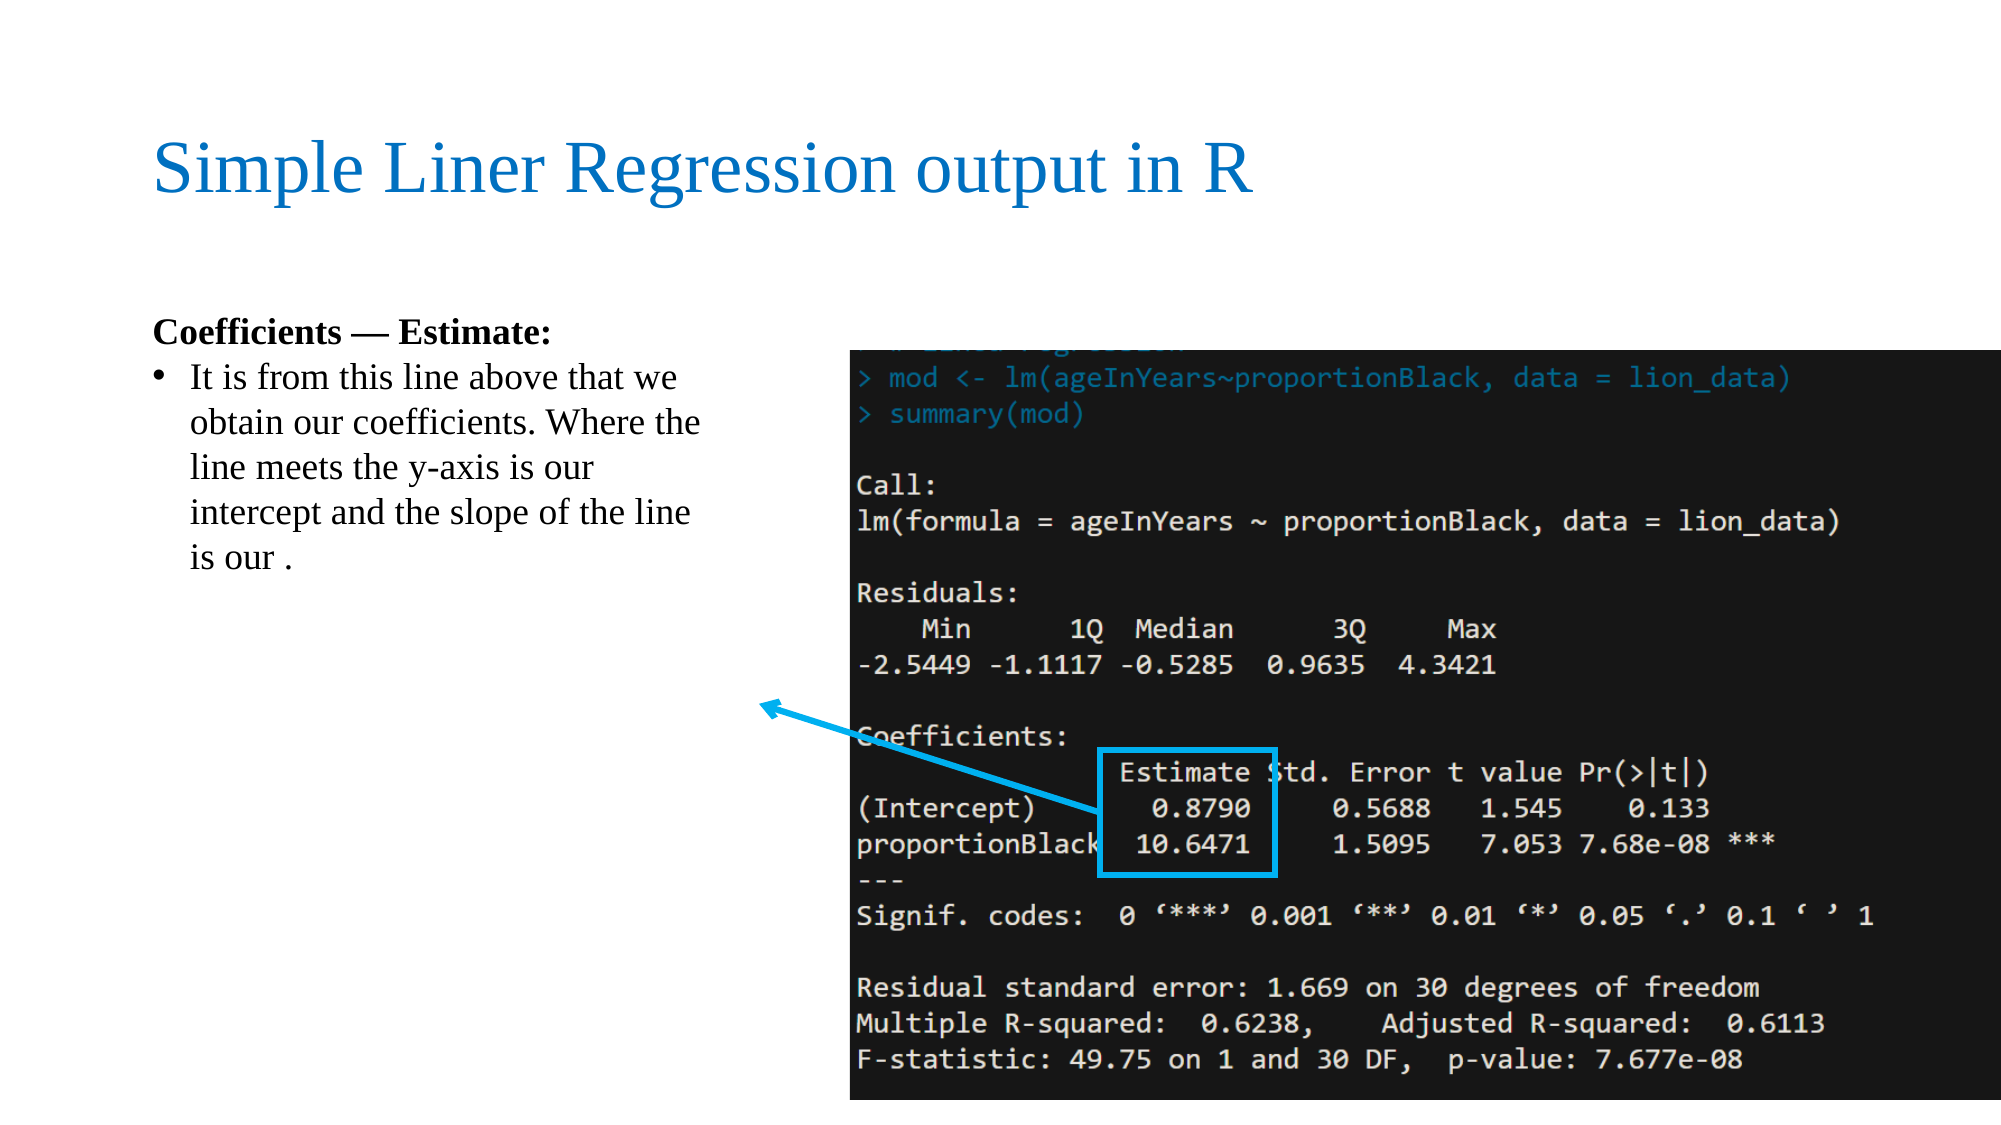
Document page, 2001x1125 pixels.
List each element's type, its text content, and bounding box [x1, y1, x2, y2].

picture [1104, 754, 1271, 871]
title Simple Liner Regression output in R [137, 59, 1863, 278]
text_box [758, 703, 1101, 813]
picture [849, 349, 2001, 1101]
